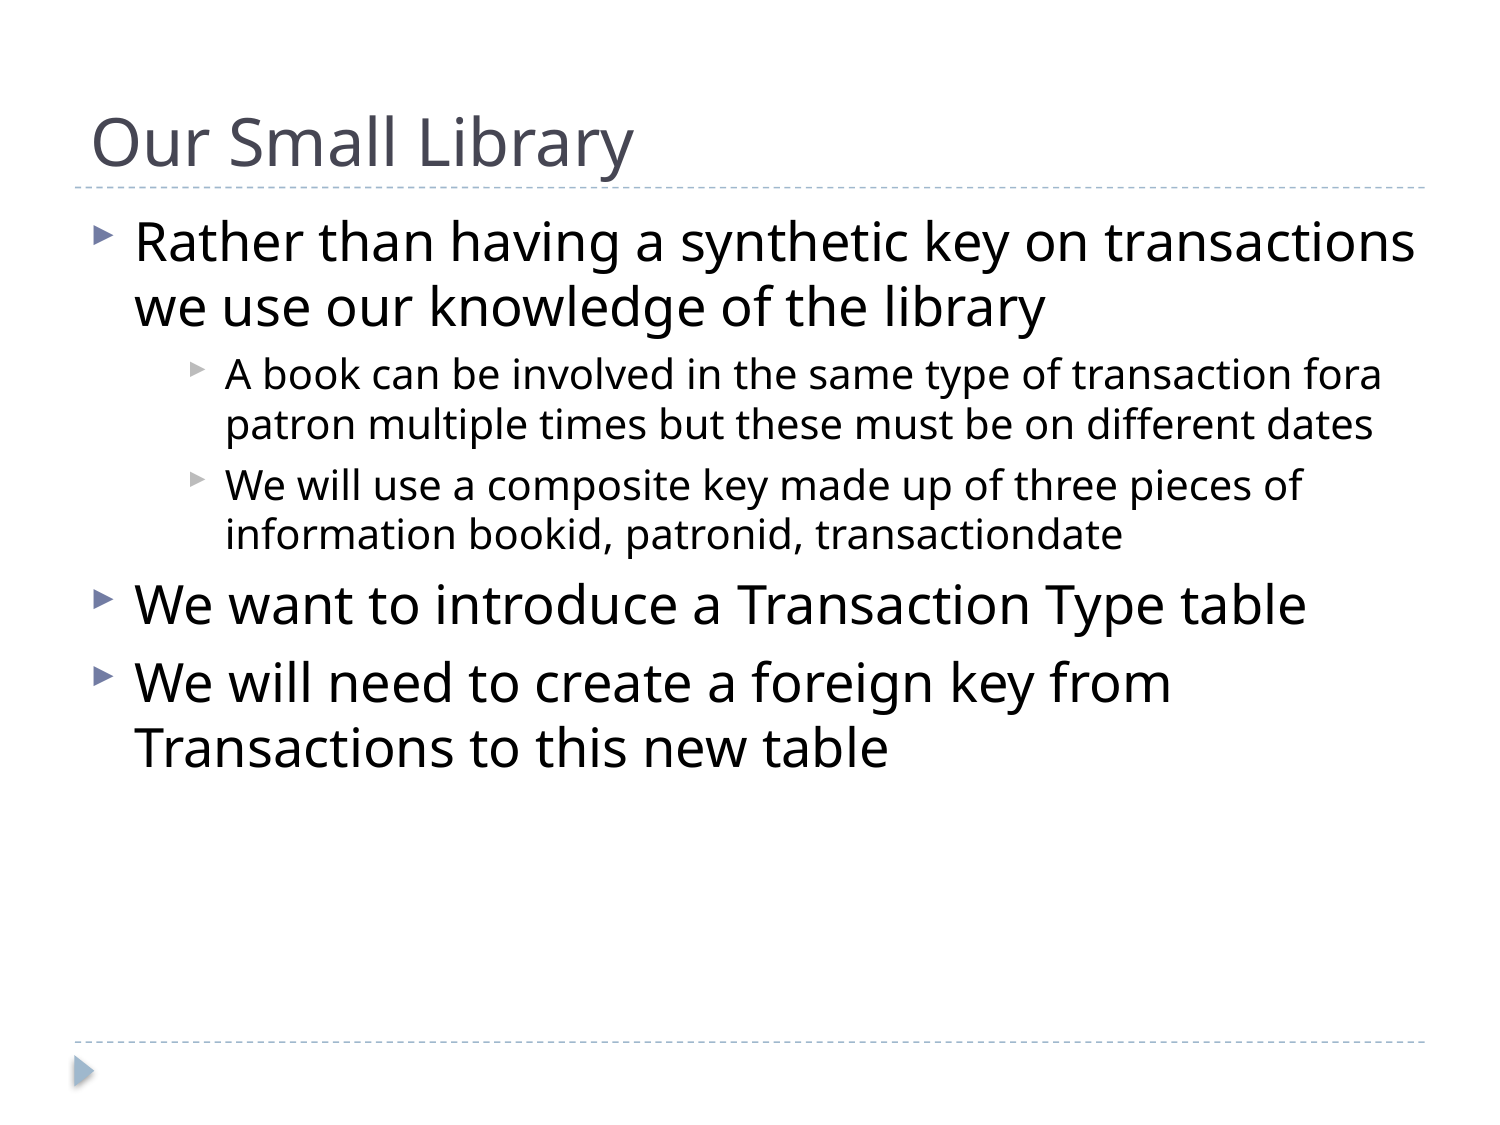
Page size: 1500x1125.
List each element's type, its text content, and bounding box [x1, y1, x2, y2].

title Our Small Library [75, 24, 1425, 188]
list Rather than having a synthetic key on transactions we use our knowledge of the library A book can be involved in the same type of transaction fora patron multiple times but these must be on different dates We will use a composite key made up of three pieces of information bookid, patronid, transactiondate We want to introduce a Transaction Type table We will need to create a foreign key from Transactions to this new table [75, 200, 1500, 1010]
